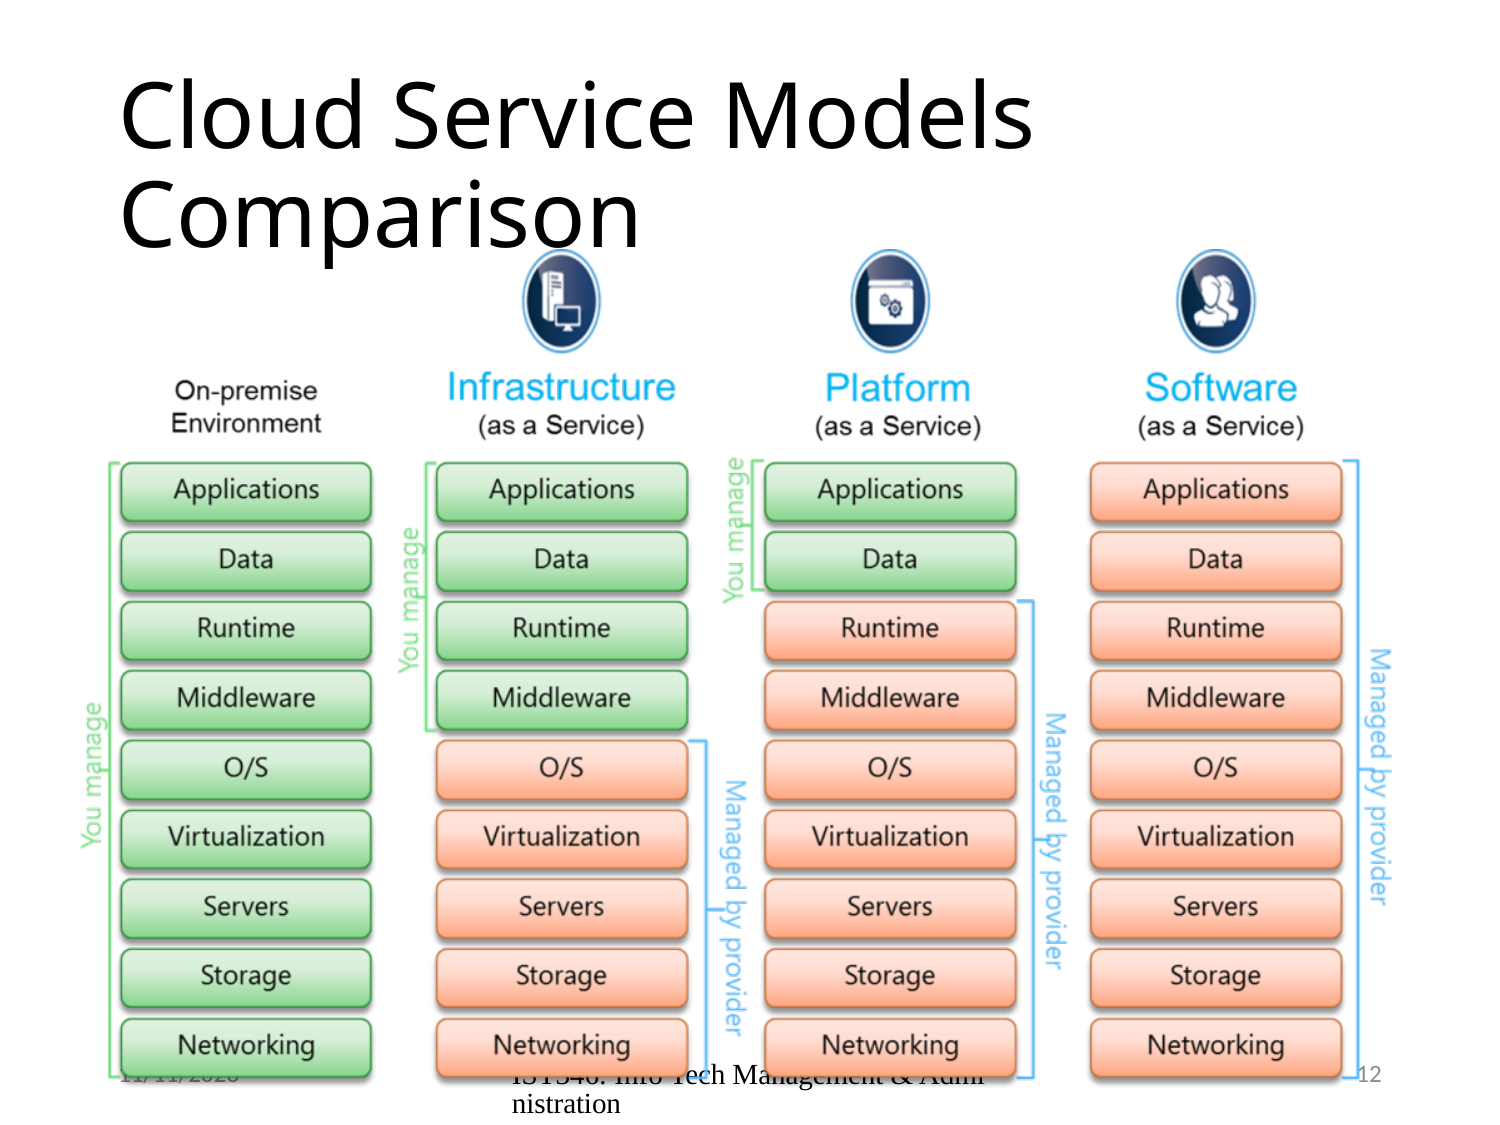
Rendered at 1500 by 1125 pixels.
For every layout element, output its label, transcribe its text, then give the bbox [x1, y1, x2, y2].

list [61, 249, 1413, 1113]
title Cloud Service Models Comparison [103, 59, 1397, 249]
